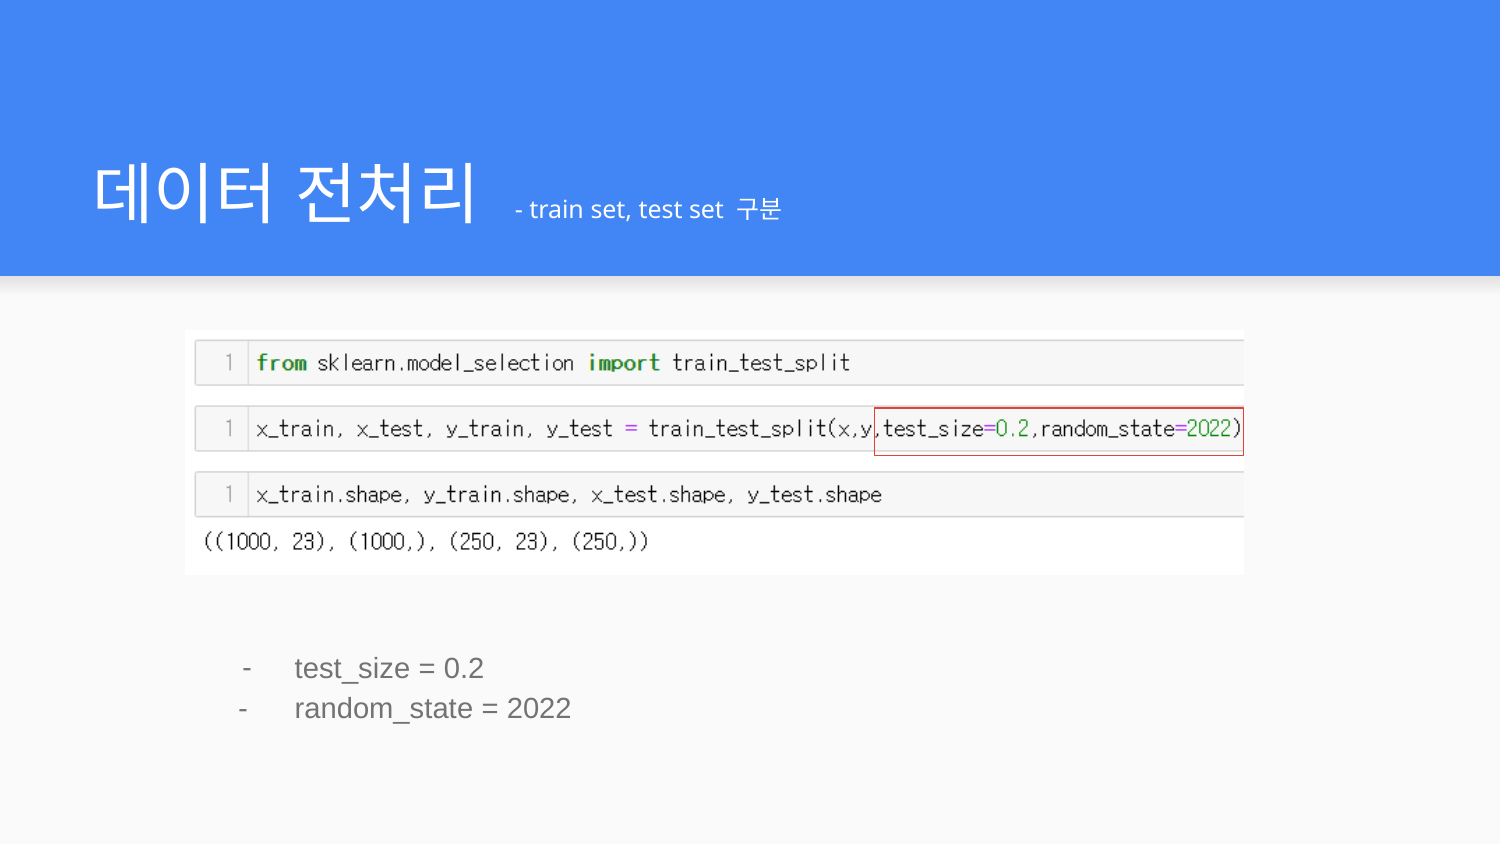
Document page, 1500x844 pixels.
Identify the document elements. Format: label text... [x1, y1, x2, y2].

title 데이터 전처리 - train set, test set 구분 [77, 121, 1427, 248]
picture [184, 330, 1244, 575]
text_box test_size = 0.2 random_state = 2022 [204, 629, 697, 740]
